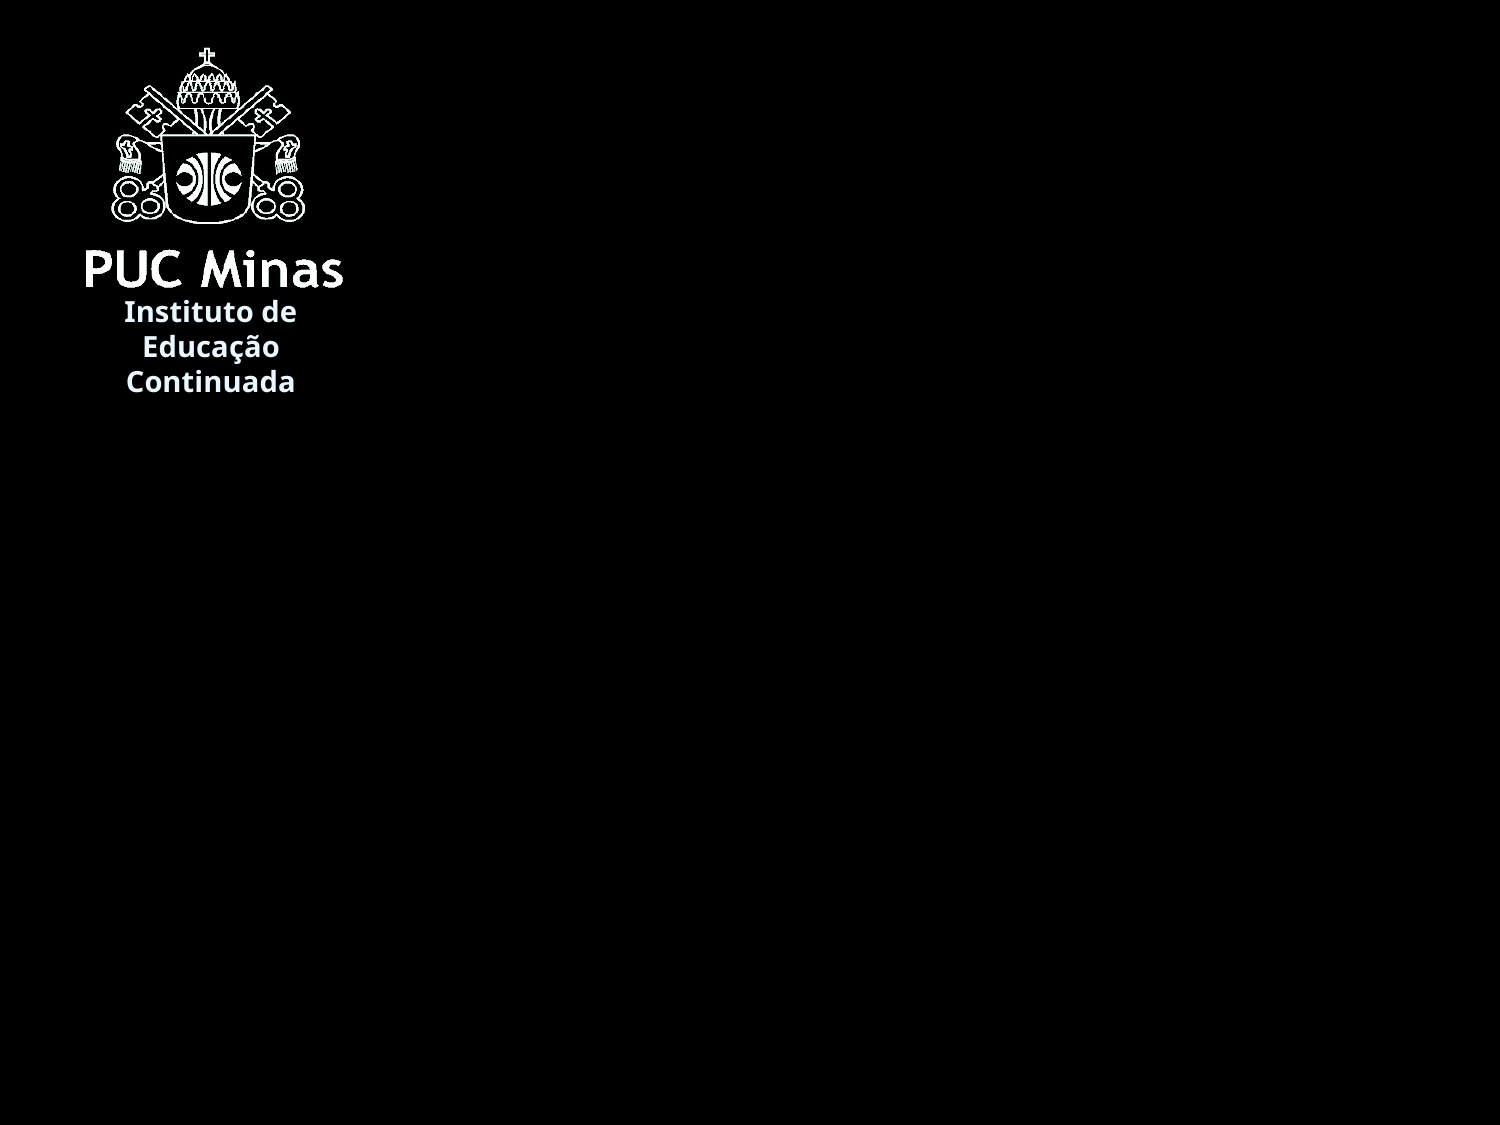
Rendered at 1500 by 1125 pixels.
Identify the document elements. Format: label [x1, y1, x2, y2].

picture [80, 42, 347, 297]
